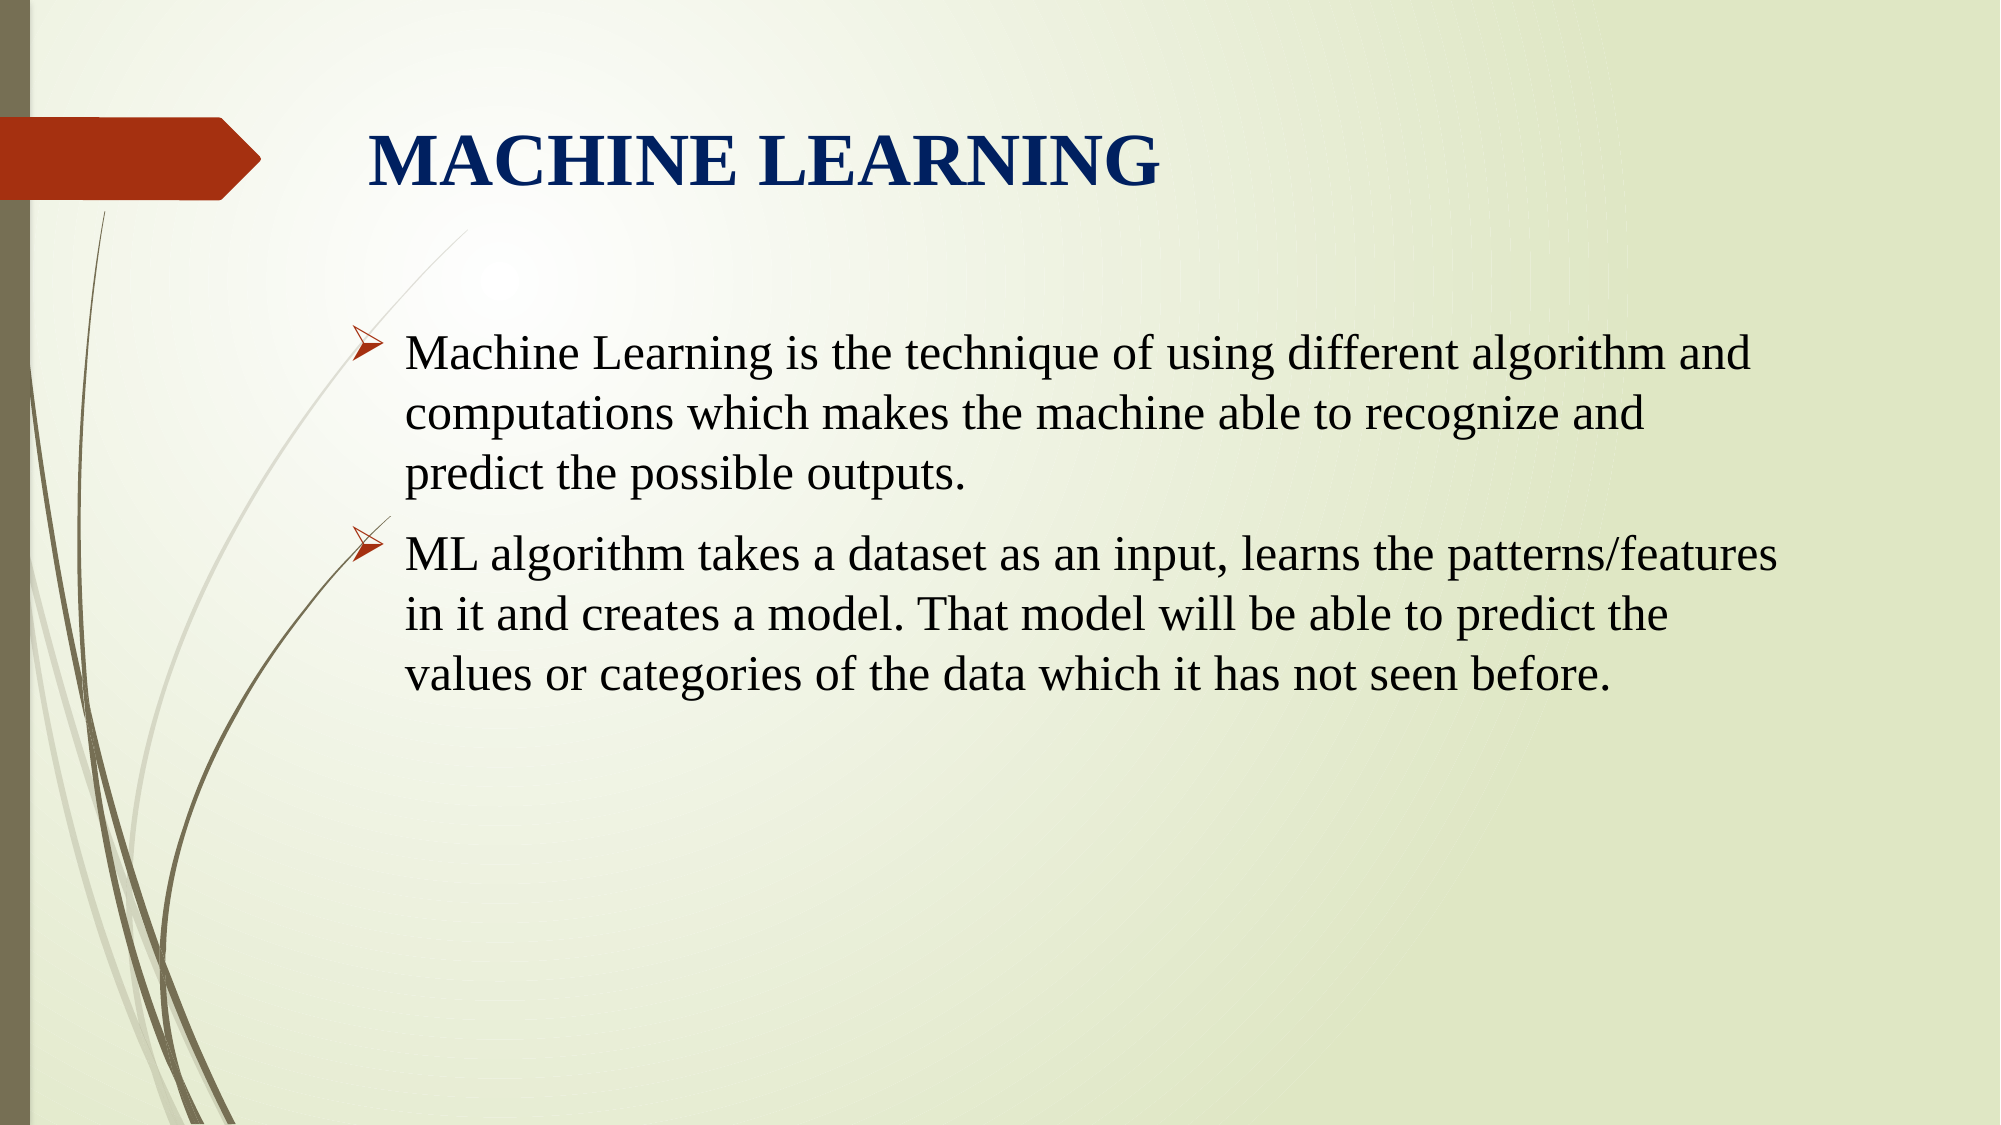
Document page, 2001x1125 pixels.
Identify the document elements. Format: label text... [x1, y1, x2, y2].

list Machine Learning is the technique of using different algorithm and computations which makes the machine able to recognize and predict the possible outputs. ML algorithm takes a dataset as an input, learns the patterns/features in it and creates a model. That model will be able to predict the values or categories of the data which it has not seen before. [333, 312, 1796, 748]
title MACHINE LEARNING [353, 102, 1816, 313]
